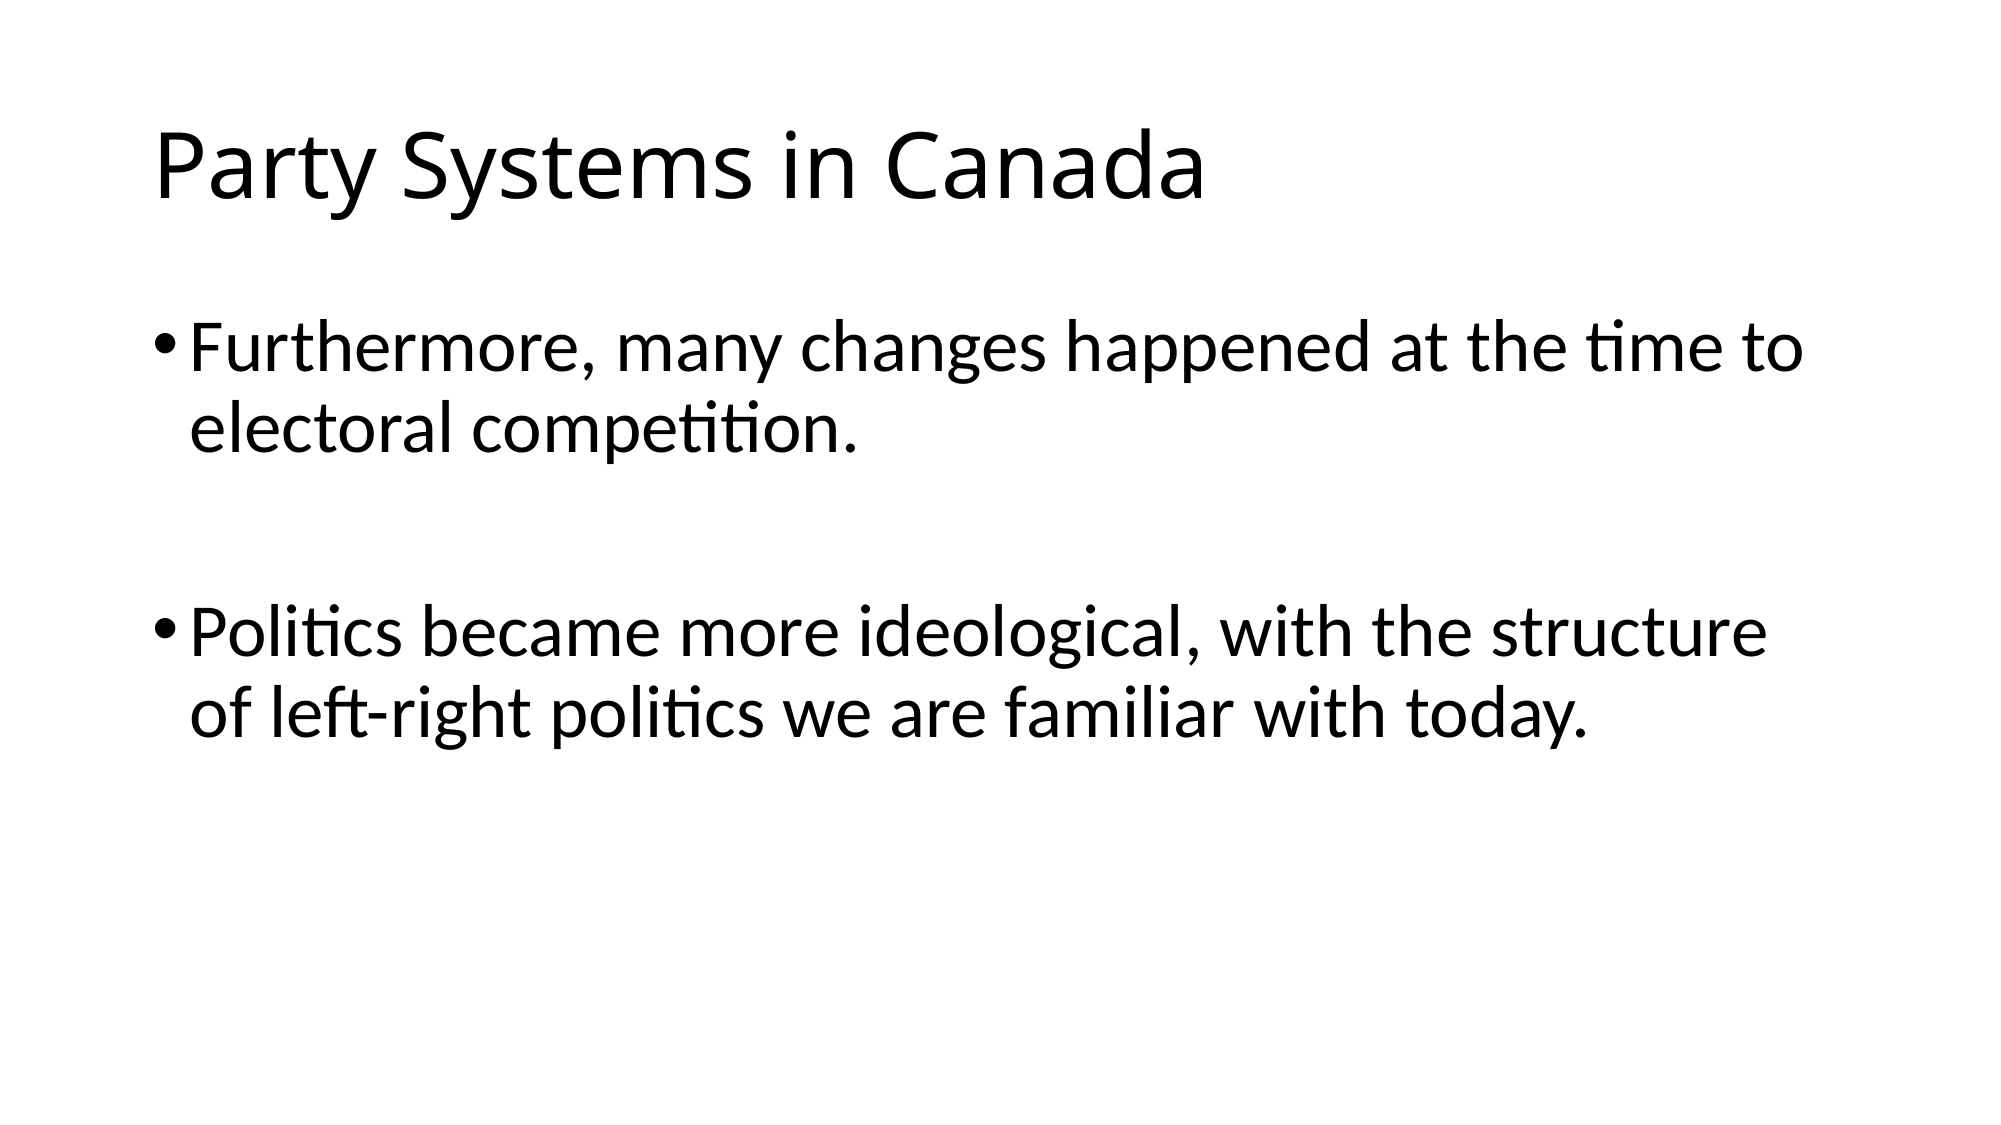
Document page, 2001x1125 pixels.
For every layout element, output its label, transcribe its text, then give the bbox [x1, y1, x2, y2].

title Party Systems in Canada [137, 59, 1863, 278]
list Furthermore, many changes happened at the time to electoral competition. Politics became more ideological, with the structure of left-right politics we are familiar with today. [137, 299, 1863, 1014]
